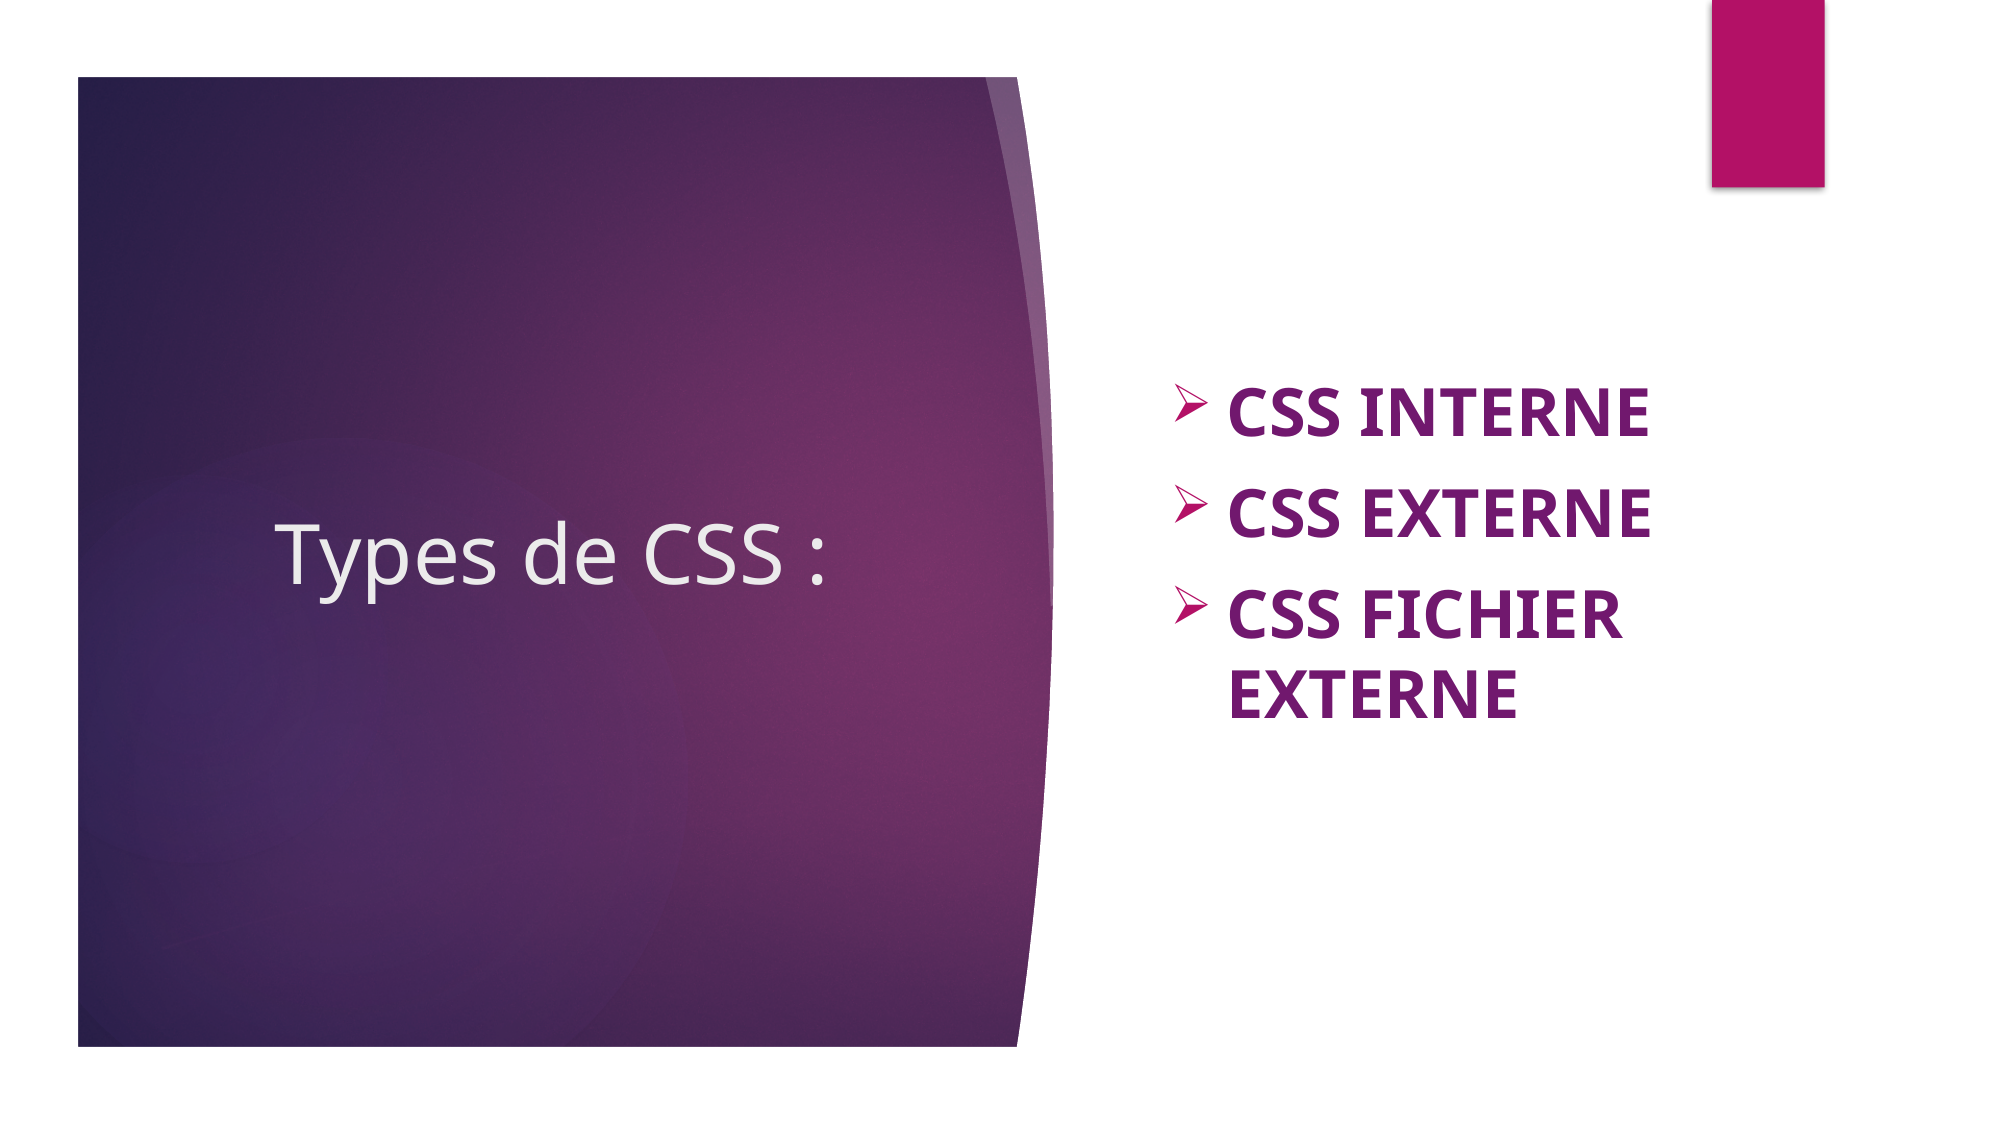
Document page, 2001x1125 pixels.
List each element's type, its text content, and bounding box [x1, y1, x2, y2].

list CSS interne CSS EXTERNE CSS Fichier EXTERNE [1155, 363, 1921, 739]
title Types de CSS : [259, 363, 974, 739]
